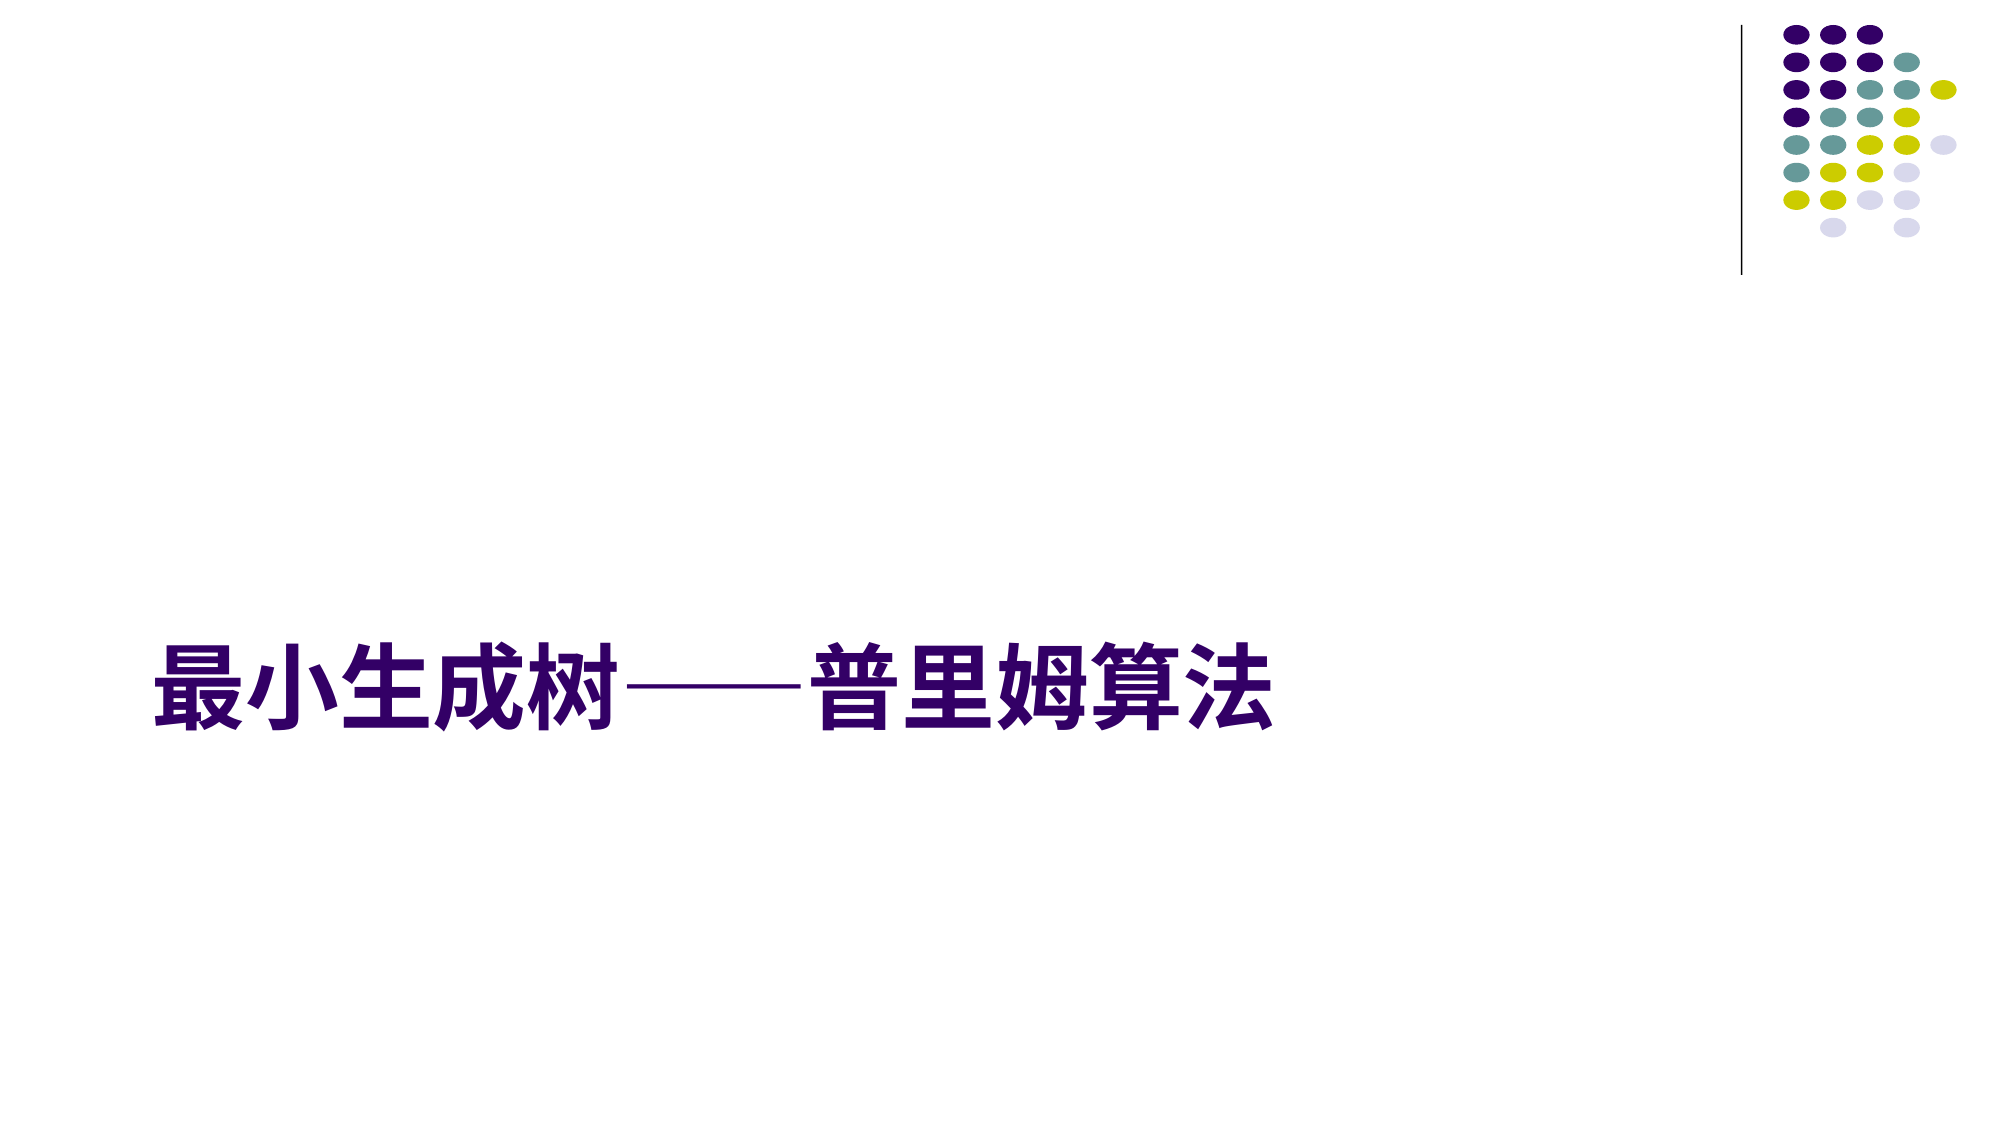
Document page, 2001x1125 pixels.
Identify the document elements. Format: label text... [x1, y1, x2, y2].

title 最小生成树——普里姆算法 [136, 280, 1862, 749]
